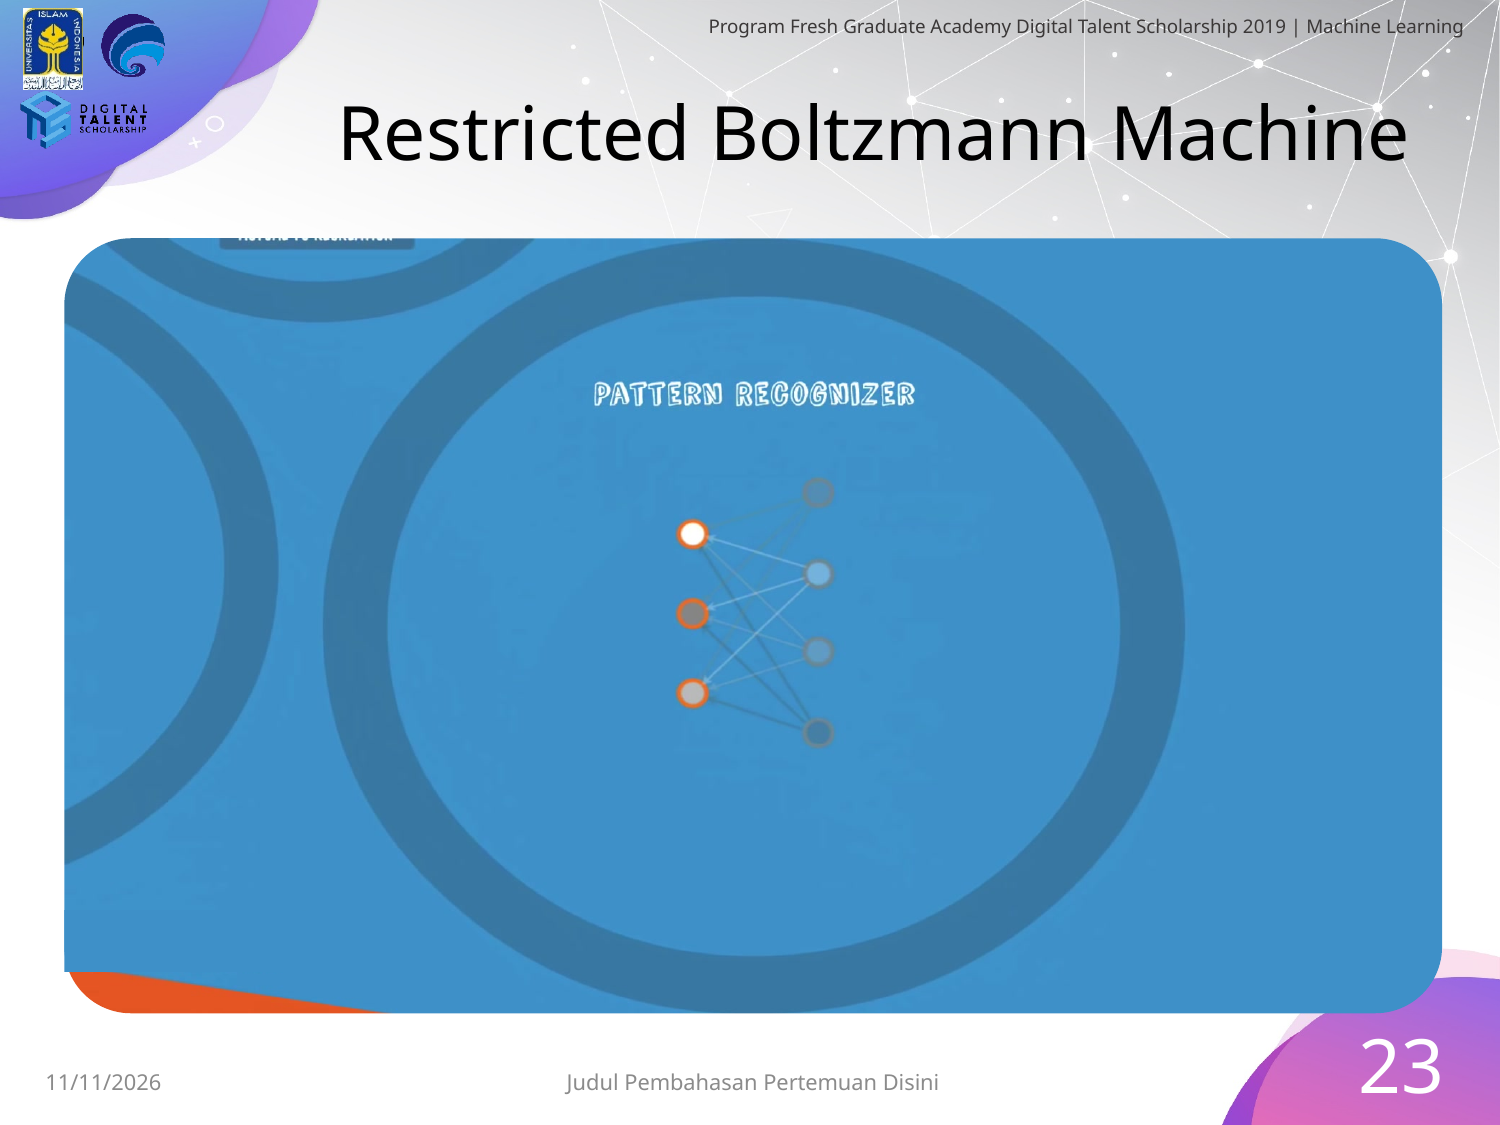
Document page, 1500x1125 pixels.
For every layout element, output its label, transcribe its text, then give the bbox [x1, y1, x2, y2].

slide_number 23 [1327, 1025, 1477, 1115]
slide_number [30, 1053, 272, 1114]
picture [0, 0, 1500, 1125]
title Restricted Boltzmann Machine [271, 66, 1477, 207]
footer Judul Pembahasan Pertemuan Disini [386, 1053, 1121, 1114]
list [64, 238, 1443, 1014]
